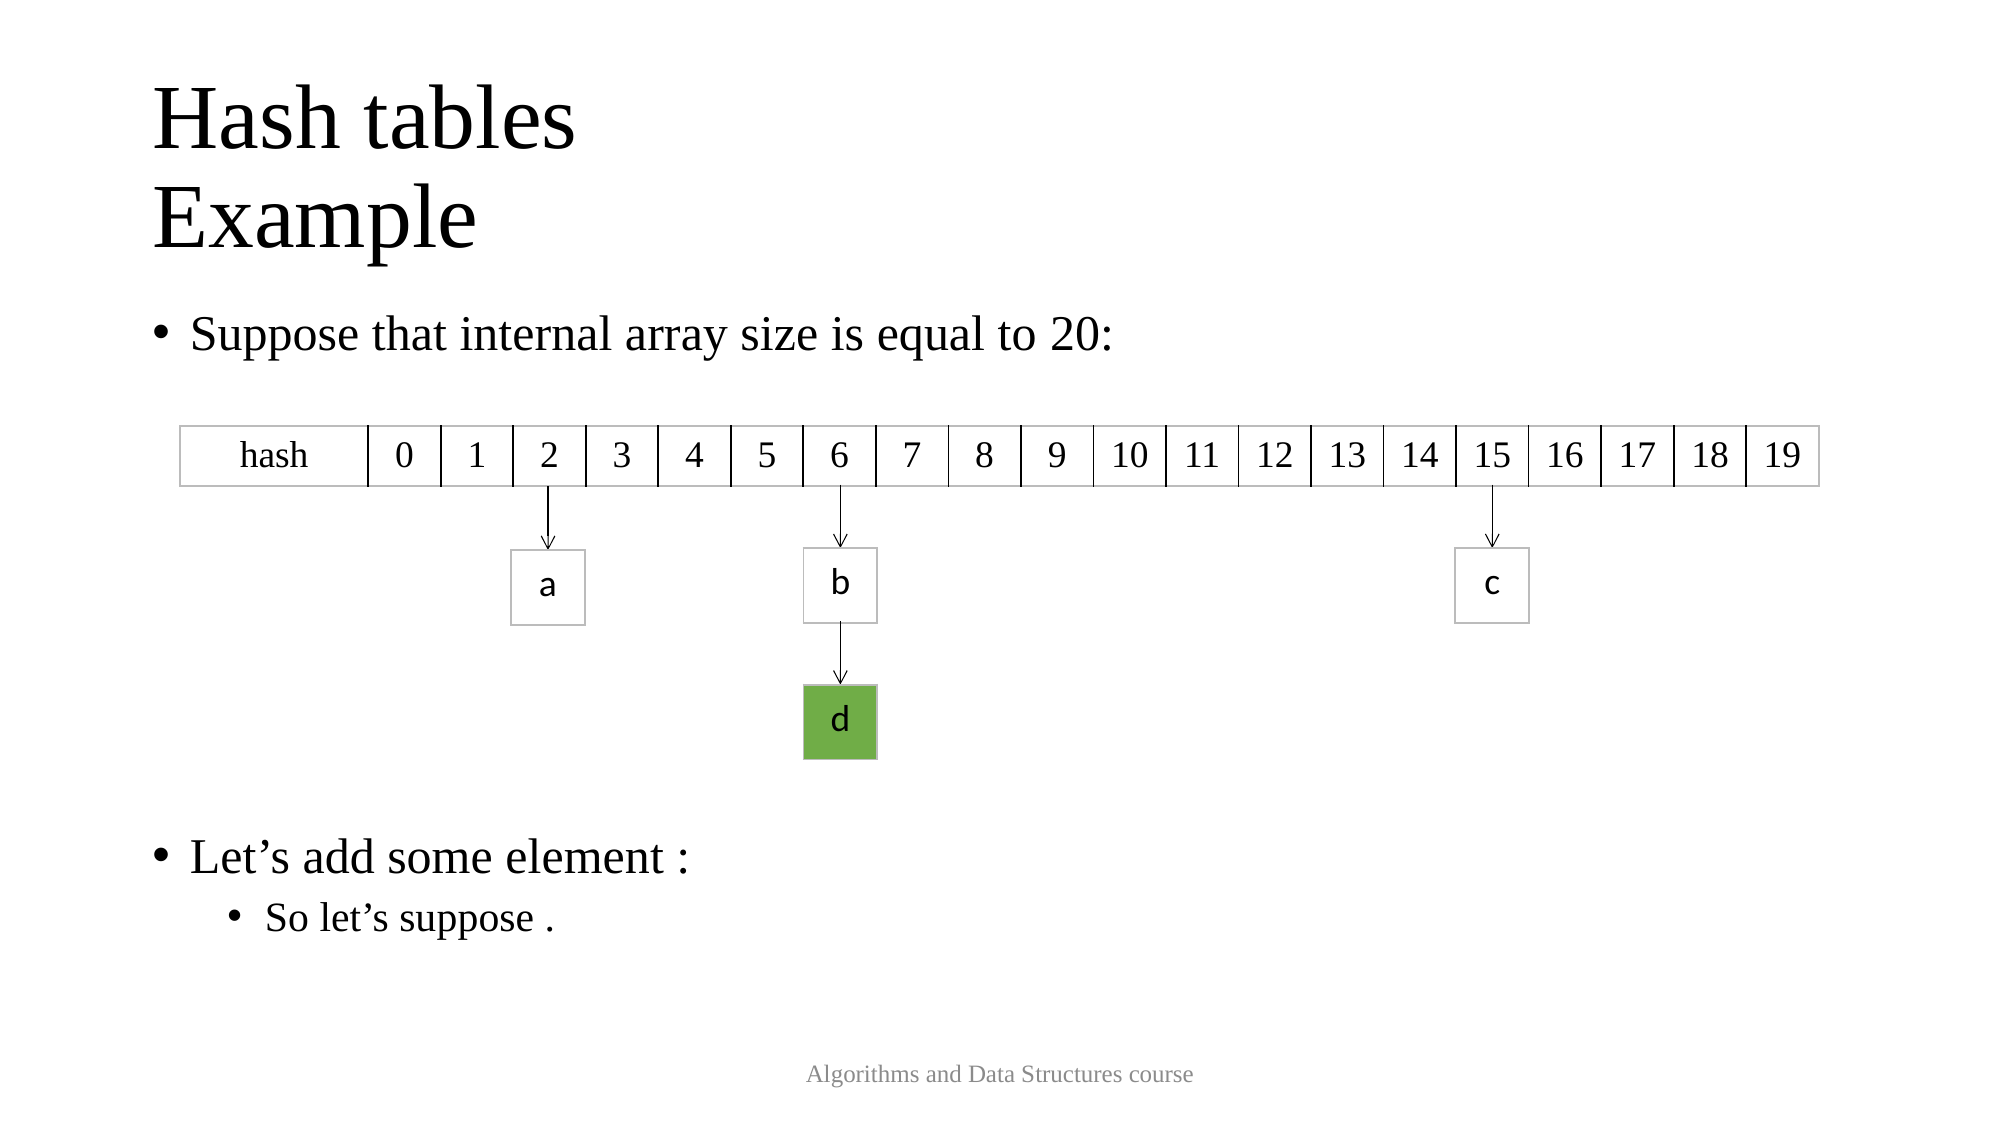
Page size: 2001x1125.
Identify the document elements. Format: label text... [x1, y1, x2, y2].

table_header 17 [1602, 427, 1673, 485]
table_header a [512, 551, 584, 624]
table_header 9 [1022, 427, 1093, 485]
table_header 3 [587, 427, 657, 485]
table_header 6 [804, 427, 875, 485]
table_header 5 [732, 427, 802, 485]
table_header 2 [514, 427, 585, 485]
table_header 11 [1167, 427, 1238, 485]
title Hash tables Example [137, 59, 1863, 278]
table_header 12 [1239, 427, 1310, 485]
table_header 18 [1675, 427, 1745, 485]
table_header d [804, 686, 876, 759]
table_header 4 [659, 427, 730, 485]
table_header 0 [369, 427, 440, 485]
table_header 8 [949, 427, 1020, 485]
table_header c [1456, 549, 1528, 622]
table_header 14 [1384, 427, 1455, 485]
footer Algorithms and Data Structures course [662, 1042, 1338, 1103]
table_header 16 [1529, 427, 1600, 485]
table_header b [804, 549, 876, 622]
table_header 7 [877, 427, 948, 485]
table_header 19 [1747, 427, 1818, 485]
table_header hash [181, 427, 367, 485]
table_header 1 [442, 427, 512, 485]
table_header 13 [1312, 427, 1383, 485]
table_header 10 [1094, 427, 1165, 485]
table_header 15 [1457, 427, 1528, 485]
